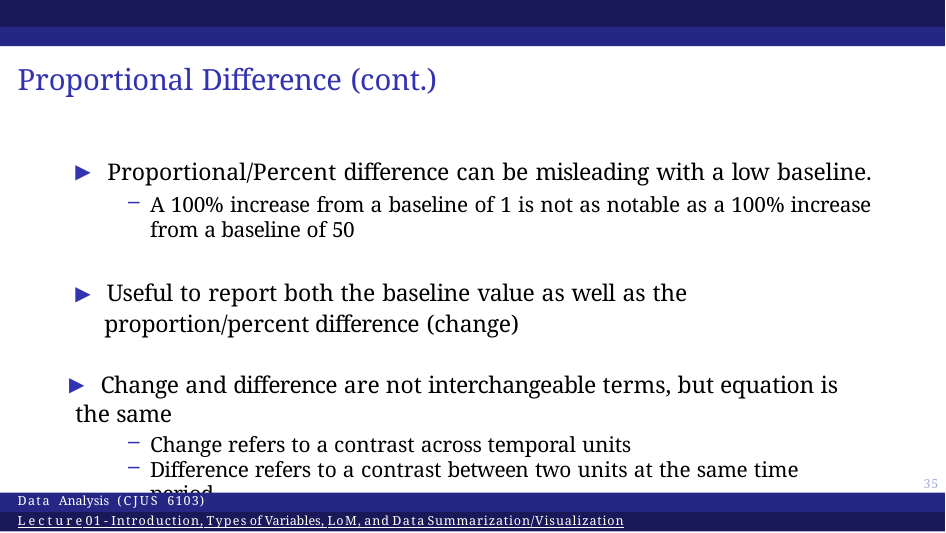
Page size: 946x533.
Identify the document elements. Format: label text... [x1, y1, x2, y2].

title Proportional Difference (cont.) [15, 58, 876, 151]
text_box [0, 492, 946, 532]
slide_number 35 [917, 472, 946, 491]
text_box ▶ Proportional/Percent difference can be misleading with a low baseline. A 100% increase from a baseline of 1 is not as notable as a 100% increase from a baseline of 50 ▶ Useful to report both the baseline value as well as the proportion/percent difference (change) ▶ Change and difference are not interchangeable terms, but equation is the same Change refers to a contrast across temporal units Difference refers to a contrast between two units at the same time period [69, 140, 892, 490]
